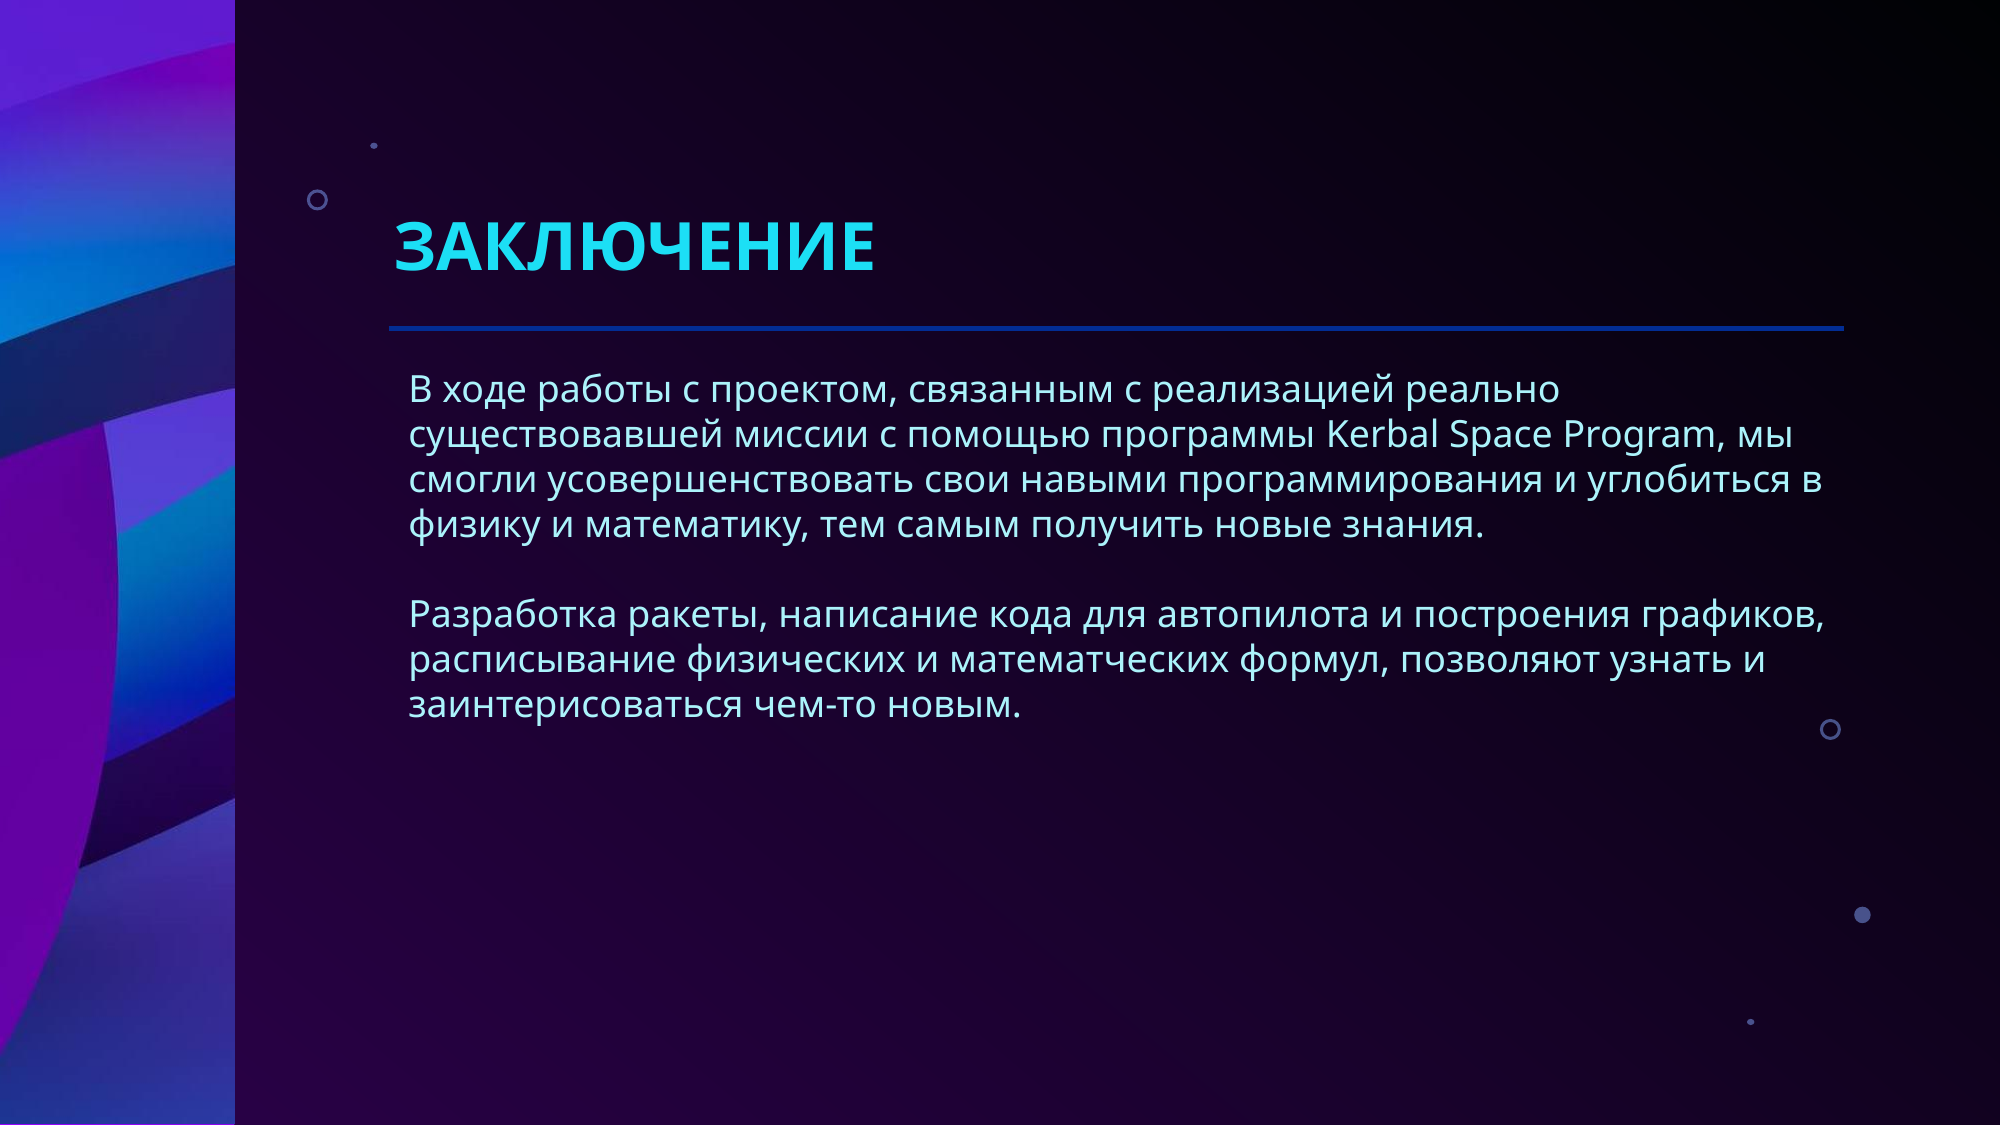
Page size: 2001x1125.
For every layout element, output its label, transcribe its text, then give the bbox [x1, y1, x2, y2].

picture [0, 0, 235, 1124]
title ЗАКЛЮЧЕНИЕ [393, 26, 1845, 292]
text_box В ходе работы с проектом, связанным с реализацией реально существовавшей миссии с помощью программы Kerbal Space Program, мы смогли усовершенствовать свои навыми программирования и углобиться в физику и математику, тем самым получить новые знания. Разработка ракеты, написание кода для автопилота и построения графиков, расписывание физических и математческих формул, позволяют узнать и заинтерисоваться чем-то новым. [393, 357, 1860, 732]
